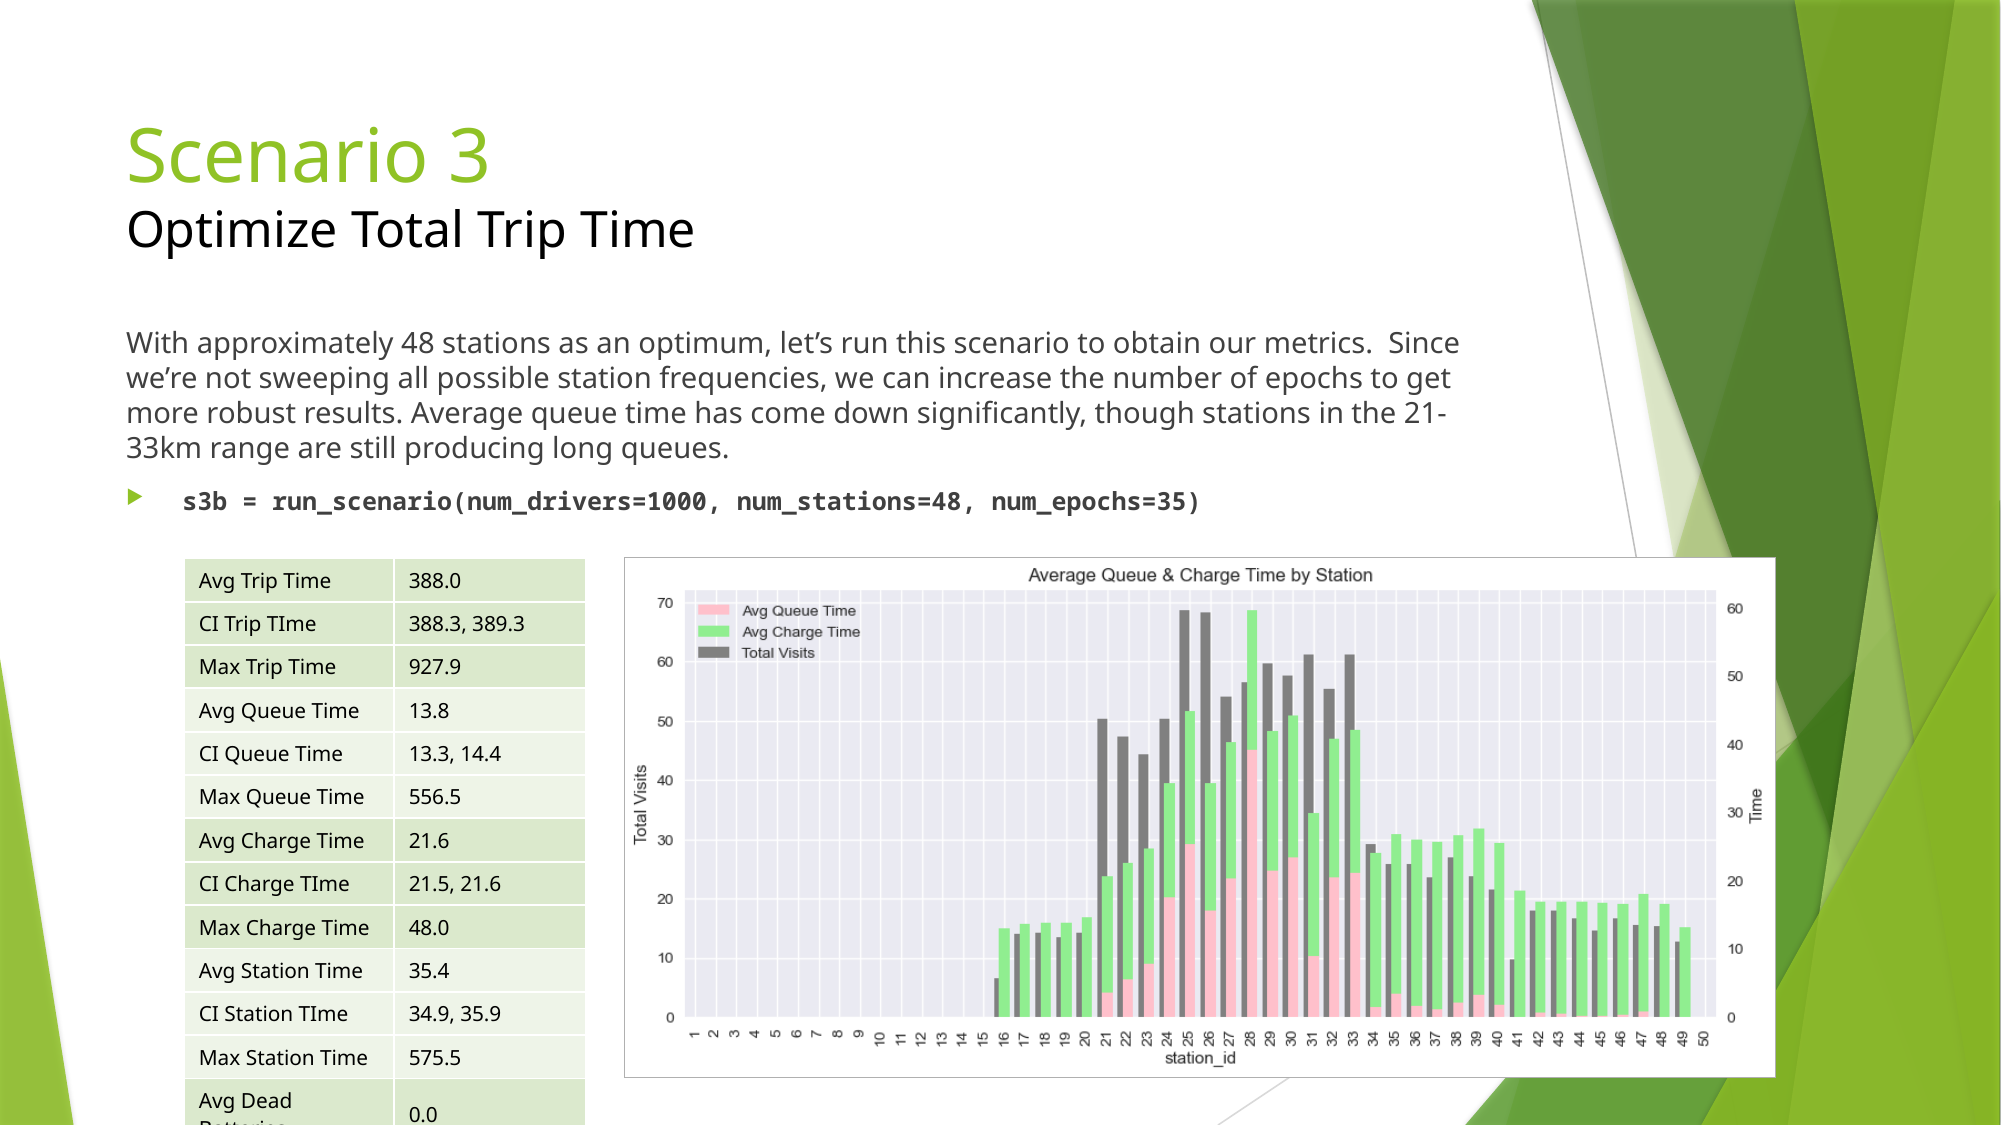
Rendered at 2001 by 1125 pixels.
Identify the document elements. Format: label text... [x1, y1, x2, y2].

table_cell Max Queue Time [185, 776, 393, 817]
table_header 388.0 [395, 559, 585, 601]
table_cell CI Station TIme [185, 993, 393, 1034]
list With approximately 48 stations as an optimum, let’s run this scenario to obtain our metrics. Since we’re not sweeping all possible station frequencies, we can increase the number of epochs to get more robust results. Average queue time has come down significantly, though stations in the 21-33km range are still producing long queues. s3b = run_scenario(num_drivers=1000, num_stations=48, num_epochs=35) [111, 316, 1522, 954]
table_cell 13.3, 14.4 [395, 733, 585, 774]
table_cell CI Trip TIme [185, 603, 393, 644]
title Scenario 3 Optimize Total Trip Time [111, 99, 1522, 316]
table_cell 21.6 [395, 819, 585, 861]
table_cell Max Charge Time [185, 906, 393, 948]
table_cell 556.5 [395, 776, 585, 817]
table_cell 21.5, 21.6 [395, 863, 585, 904]
table_cell Avg Station Time [185, 949, 393, 991]
table_cell 35.4 [395, 949, 585, 991]
table_cell 48.0 [395, 906, 585, 948]
table_cell Max Trip Time [185, 646, 393, 687]
table_cell 0.0 [395, 1079, 585, 1125]
table_cell Avg Charge Time [185, 819, 393, 861]
table_cell Max Station Time [185, 1036, 393, 1078]
table_cell 927.9 [395, 646, 585, 687]
table_cell 575.5 [395, 1036, 585, 1078]
picture [623, 556, 1776, 1079]
table_cell Avg Dead Batteries [185, 1079, 393, 1125]
table_cell 34.9, 35.9 [395, 993, 585, 1034]
table_cell 13.8 [395, 689, 585, 731]
table_cell CI Queue Time [185, 733, 393, 774]
table_header Avg Trip Time [185, 559, 393, 601]
table_cell CI Charge TIme [185, 863, 393, 904]
table_cell Avg Queue Time [185, 689, 393, 731]
table_cell 388.3, 389.3 [395, 603, 585, 644]
